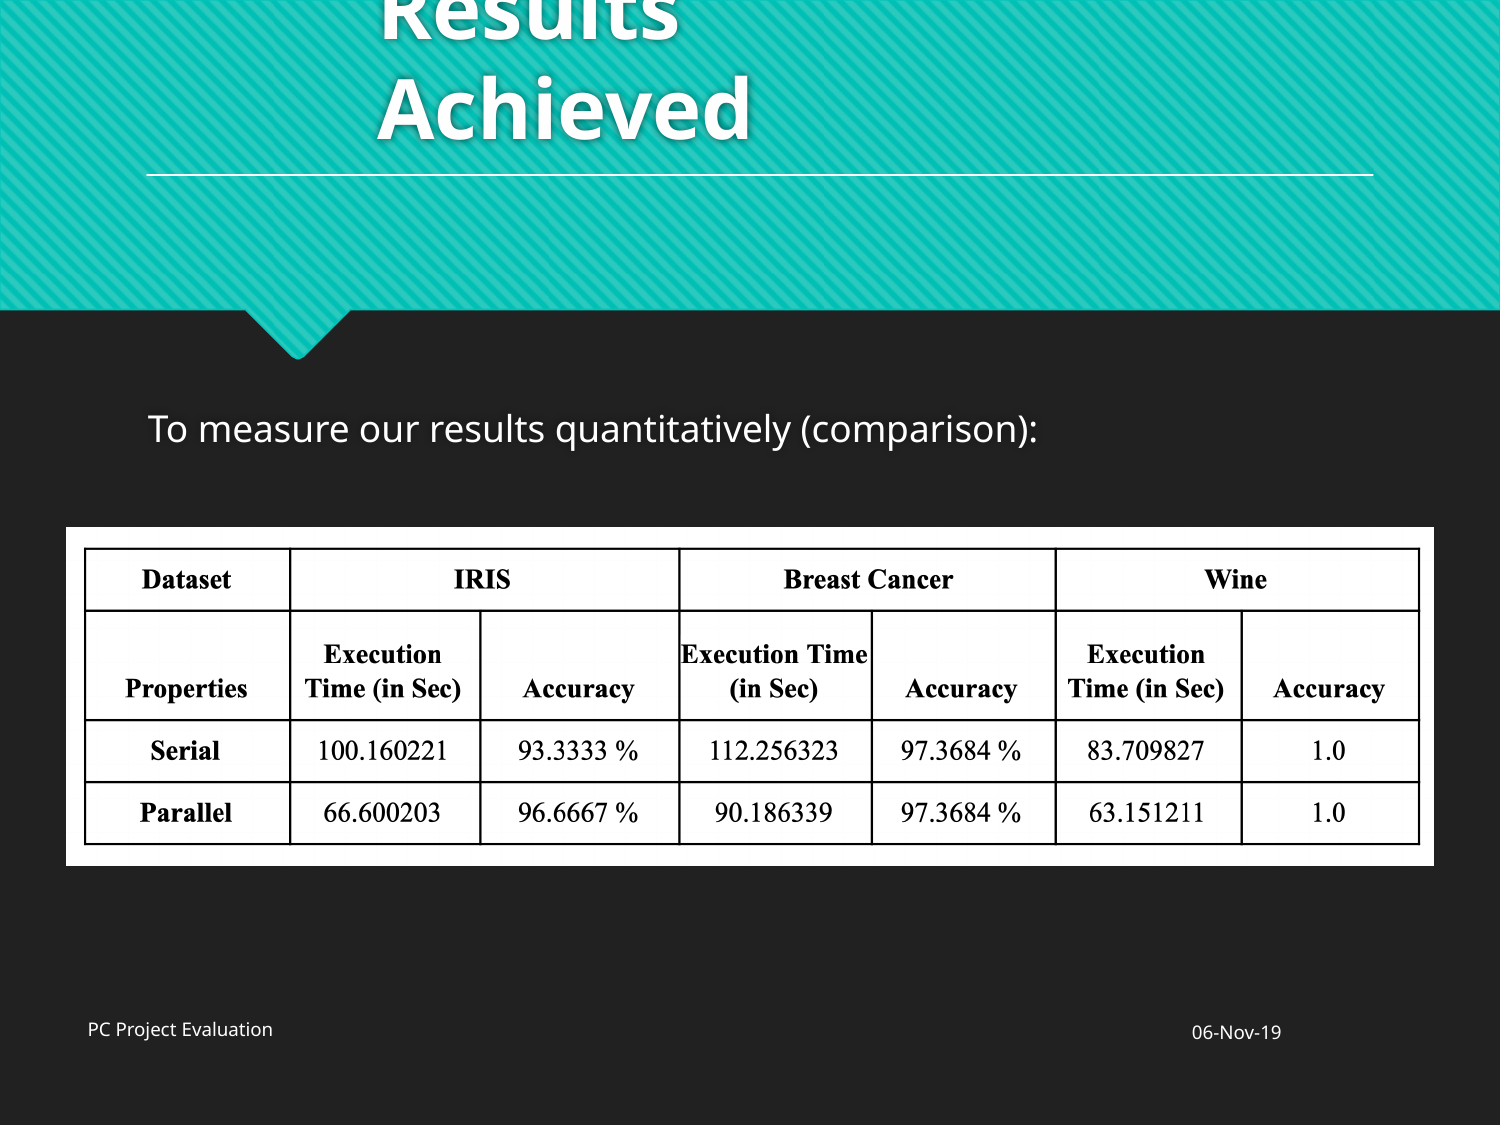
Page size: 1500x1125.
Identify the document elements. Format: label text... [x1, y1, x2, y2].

slide_number 06-Nov-19 [1133, 991, 1297, 1051]
list To measure our results quantitatively (comparison): [132, 397, 1368, 458]
picture [66, 527, 1434, 867]
title Results Achieved [362, 43, 1088, 164]
footer PC Project Evaluation [72, 991, 1105, 1051]
